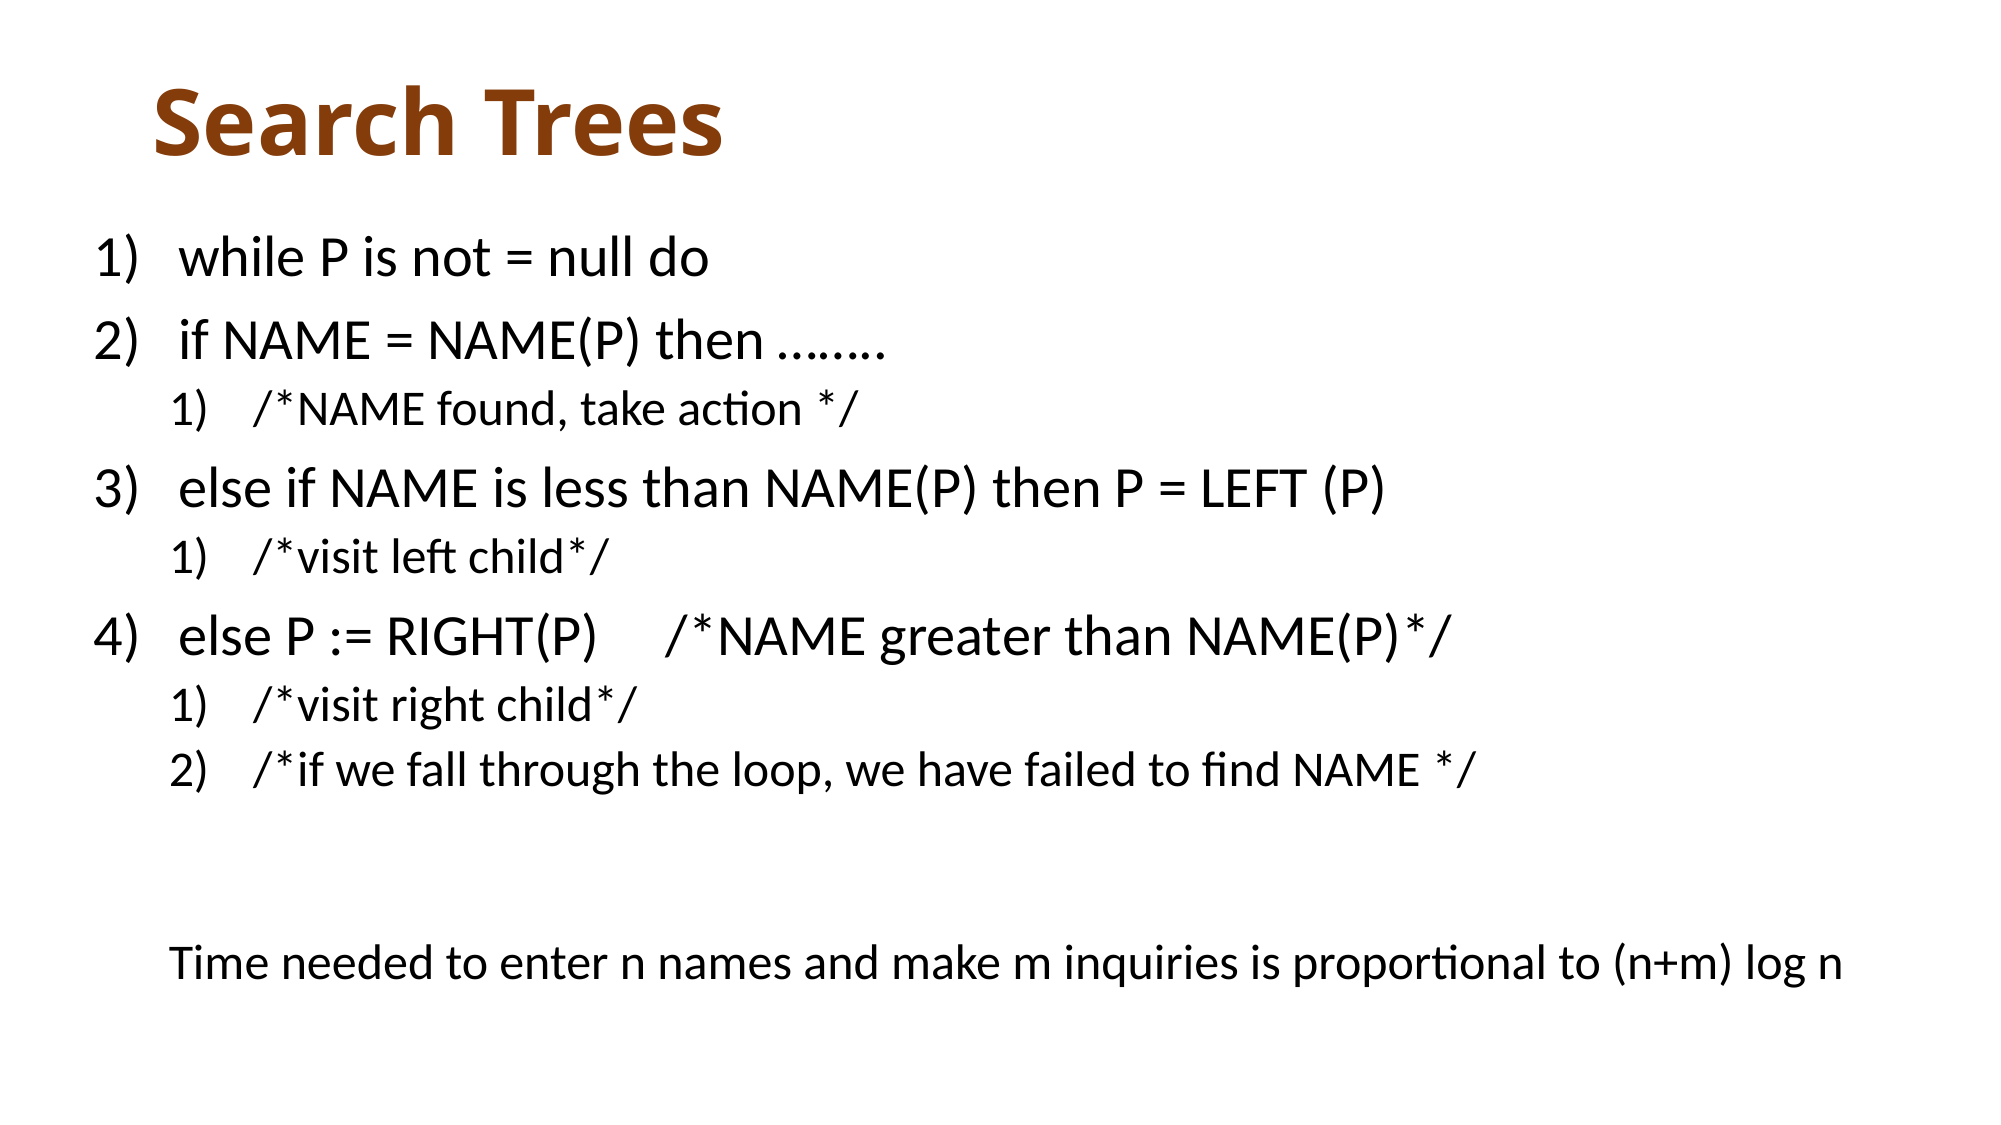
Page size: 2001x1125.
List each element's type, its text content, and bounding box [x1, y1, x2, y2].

title Search Trees [137, 59, 1863, 191]
list while P is not = null do if NAME = NAME(P) then …….. /*NAME found, take action */ else if NAME is less than NAME(P) then P = LEFT (P) /*visit left child*/ else P := RIGHT(P) /*NAME greater than NAME(P)*/ /*visit right child*/ /*if we fall through the loop, we have failed to find NAME */ Time needed to enter n names and make m inquiries is proportional to (n+m) log n [78, 218, 1863, 1094]
